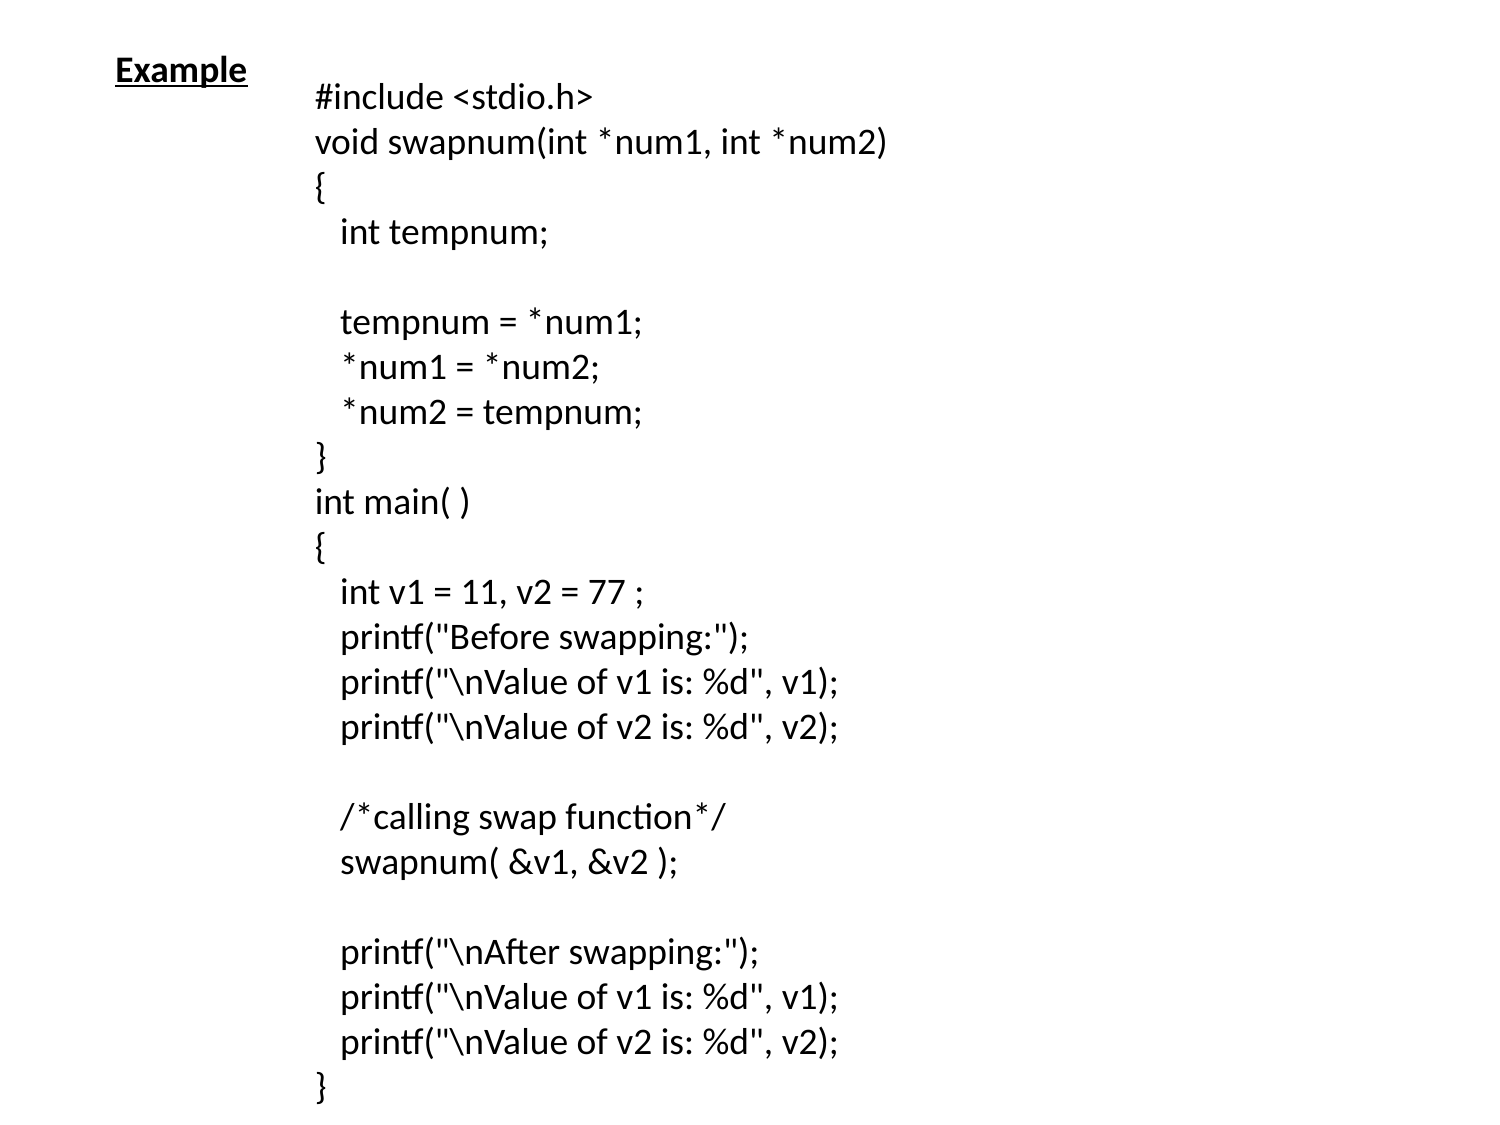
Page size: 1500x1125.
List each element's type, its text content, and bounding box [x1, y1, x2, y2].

text_box #include <stdio.h> void swapnum(int *num1, int *num2) { int tempnum; tempnum = *num1; *num1 = *num2; *num2 = tempnum; } int main( ) { int v1 = 11, v2 = 77 ; printf("Before swapping:"); printf("\nValue of v1 is: %d", v1); printf("\nValue of v2 is: %d", v2); /*calling swap function*/ swapnum( &v1, &v2 ); printf("\nAfter swapping:"); printf("\nValue of v1 is: %d", v1); printf("\nValue of v2 is: %d", v2); } [299, 64, 1050, 1115]
text_box Example [100, 37, 263, 98]
